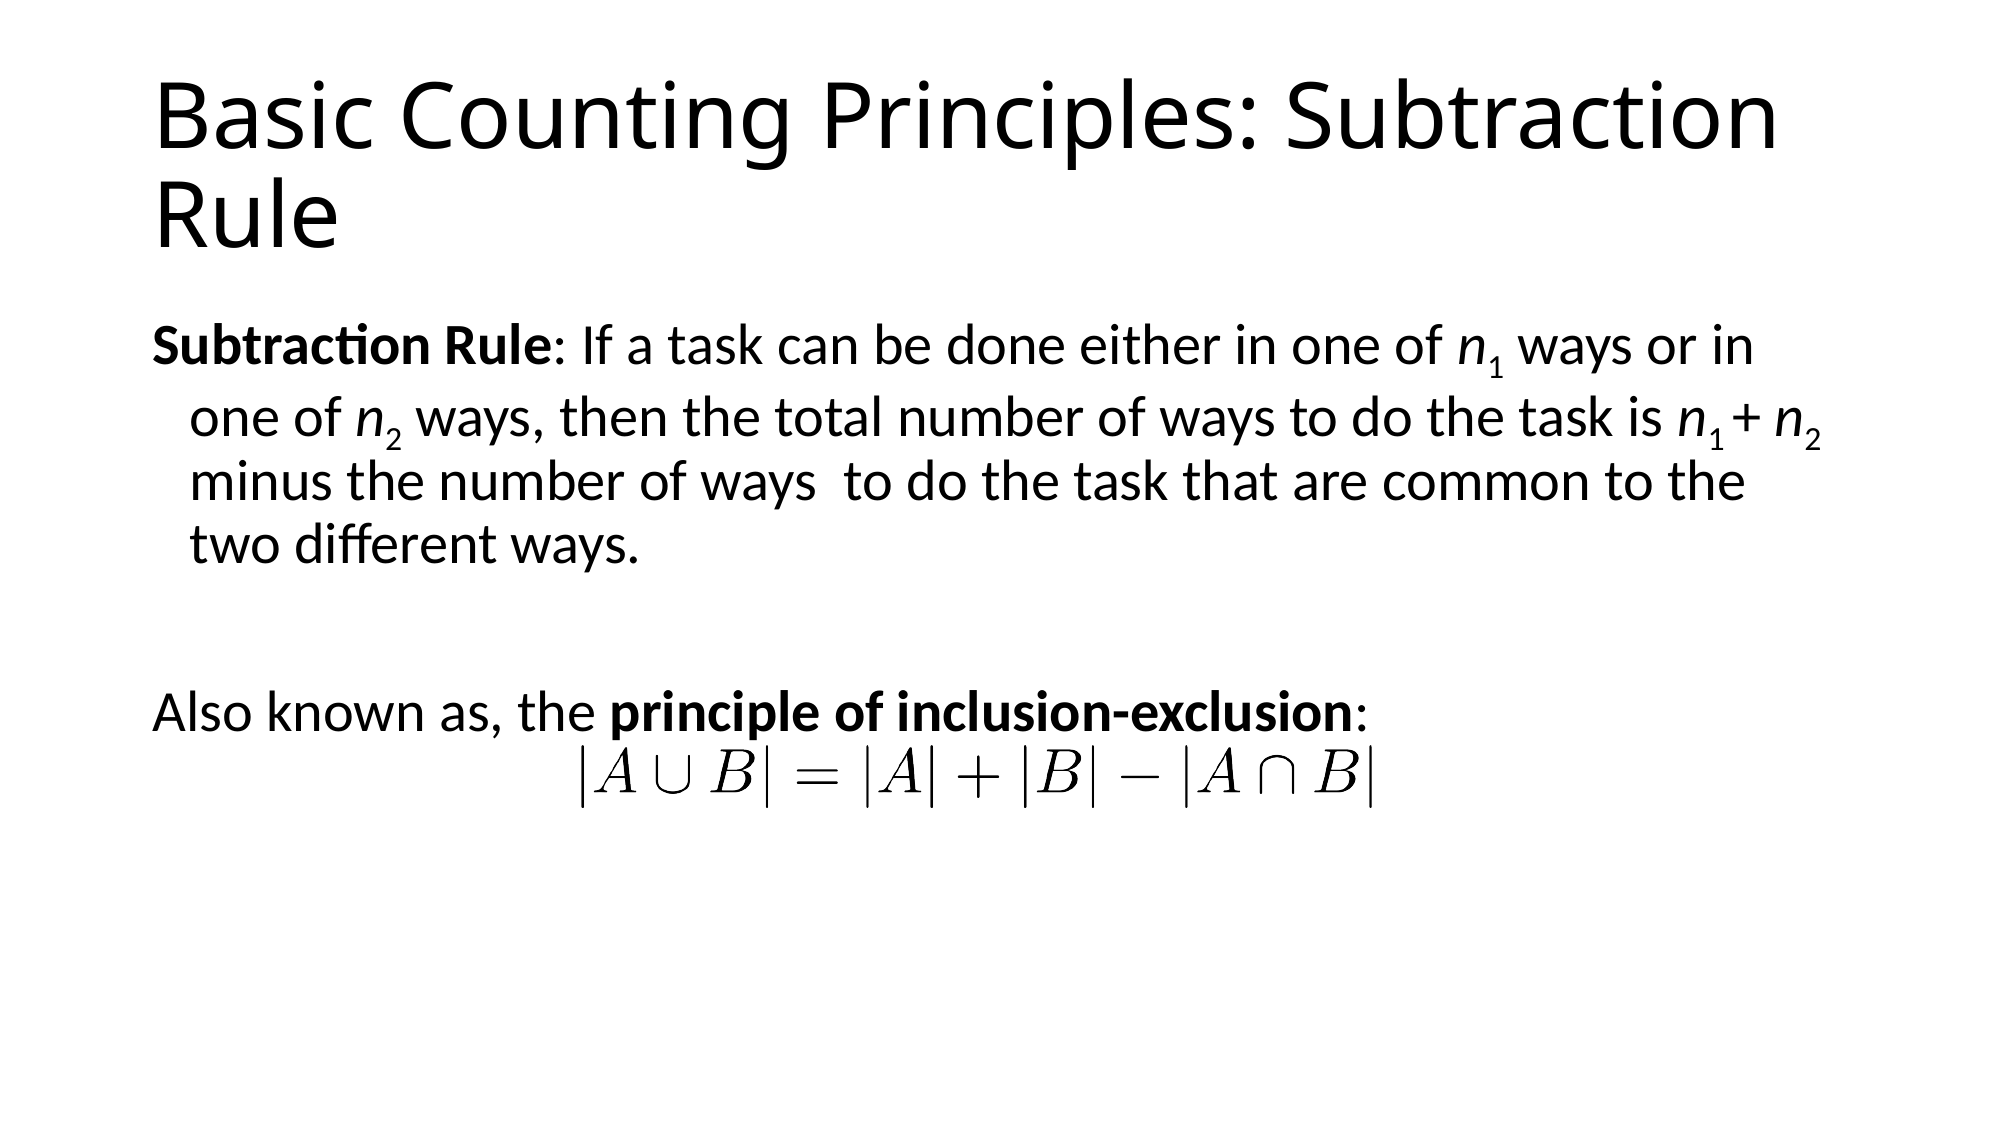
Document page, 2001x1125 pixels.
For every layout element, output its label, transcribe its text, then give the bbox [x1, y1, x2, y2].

title Basic Counting Principles: Subtraction Rule [137, 59, 1863, 278]
list Subtraction Rule: If a task can be done either in one of n1 ways or in one of n2 ways, then the total number of ways to do the task is n1 + n2 minus the number of ways to do the task that are common to the two different ways. Also known as, the principle of inclusion-exclusion: [137, 299, 1863, 1014]
picture [581, 745, 1372, 808]
